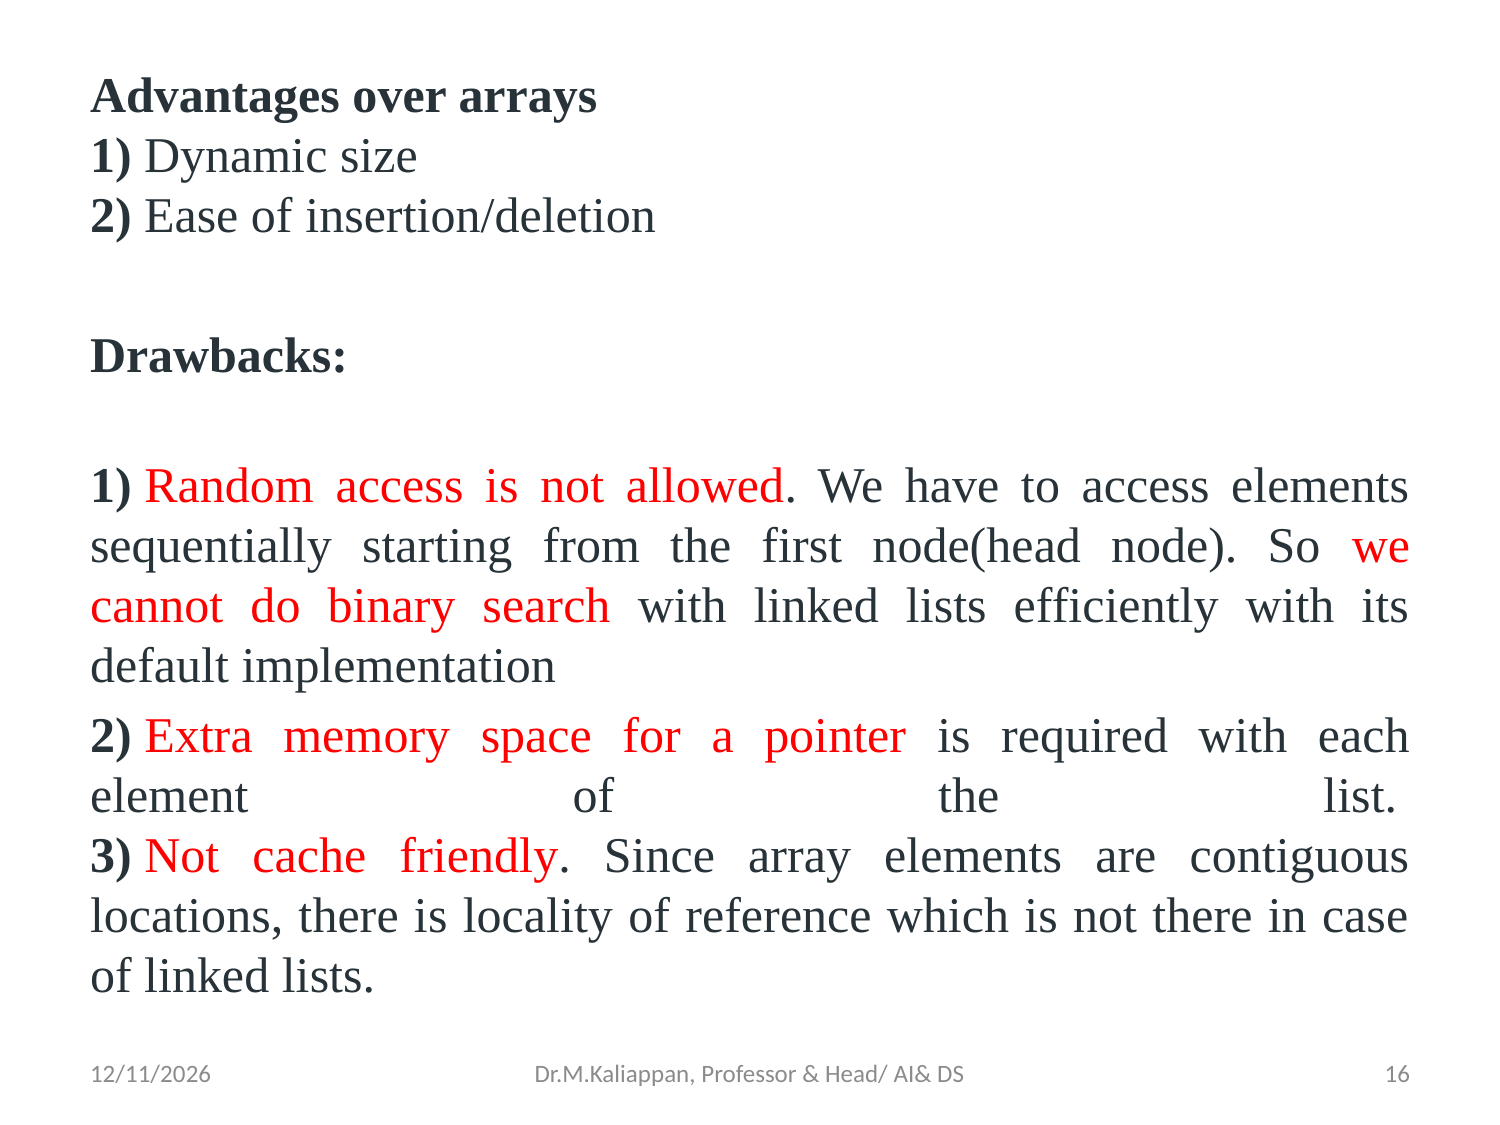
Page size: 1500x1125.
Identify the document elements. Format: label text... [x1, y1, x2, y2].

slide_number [75, 1042, 425, 1103]
footer Dr.M.Kaliappan, Professor & Head/ AI& DS [512, 1042, 988, 1103]
list Advantages over arrays 1) Dynamic size 2) Ease of insertion/deletion Drawbacks: 1) Random access is not allowed. We have to access elements sequentially starting from the first node(head node). So we cannot do binary search with linked lists efficiently with its default implementation 2) Extra memory space for a pointer is required with each element of the list. 3) Not cache friendly. Since array elements are contiguous locations, there is locality of reference which is not there in case of linked lists. [75, 54, 1425, 1035]
slide_number 16 [1074, 1042, 1425, 1103]
